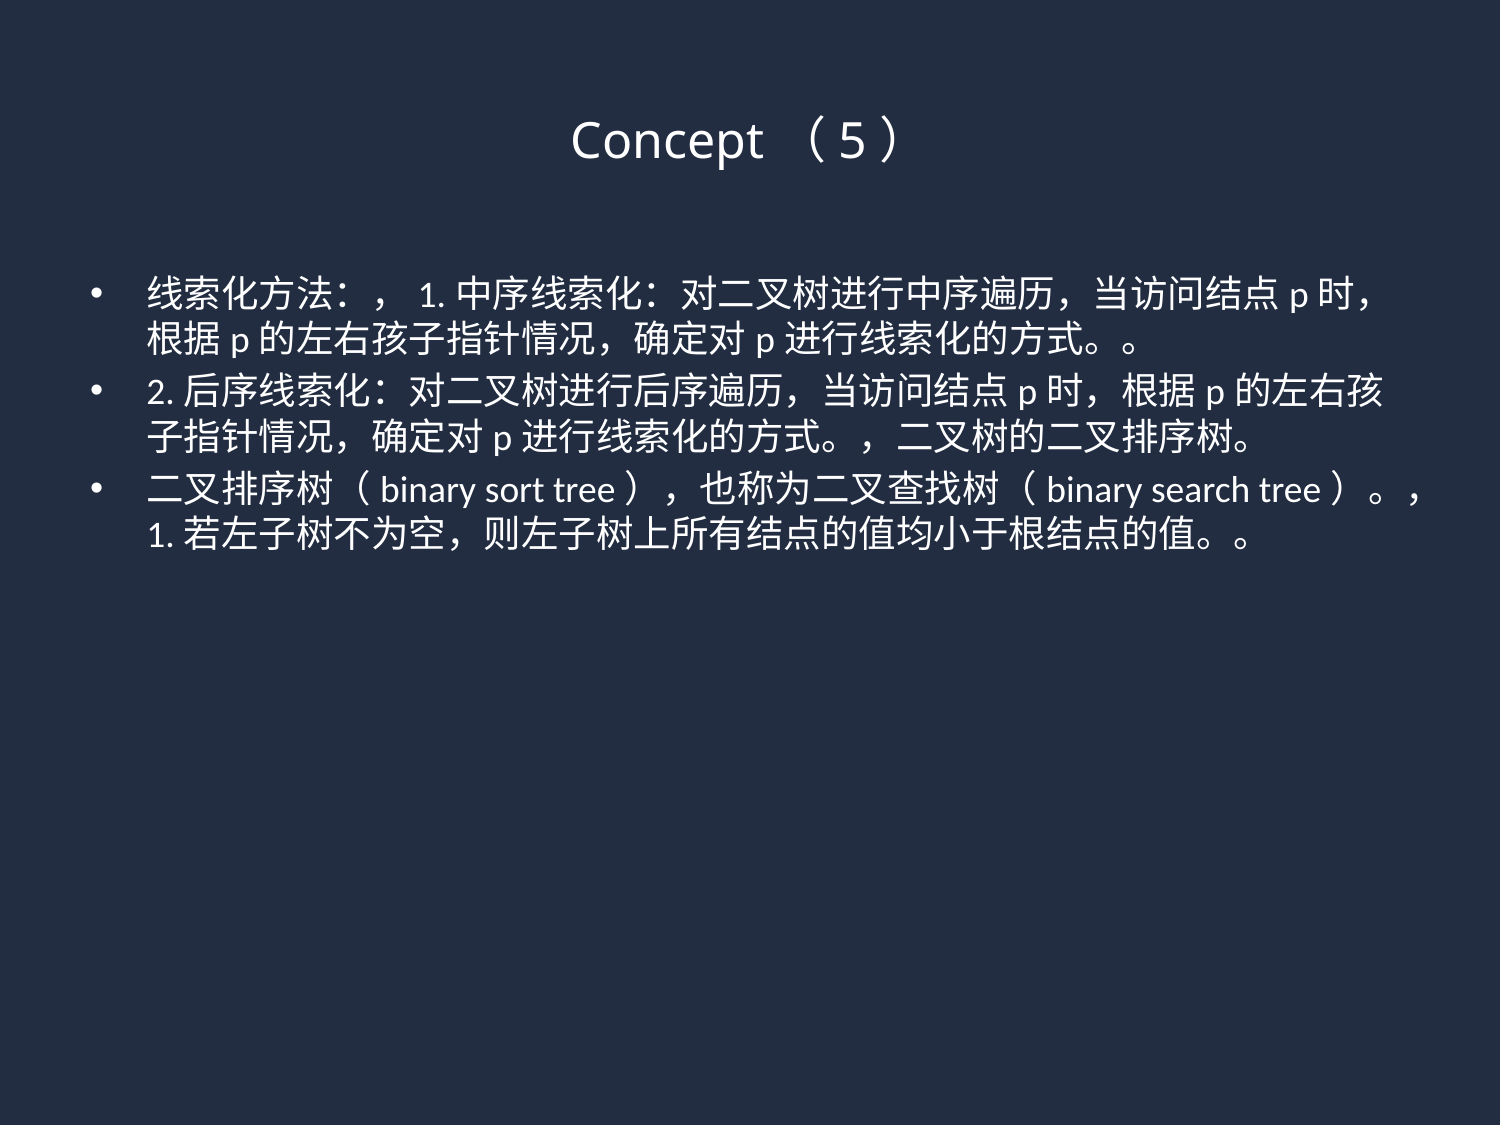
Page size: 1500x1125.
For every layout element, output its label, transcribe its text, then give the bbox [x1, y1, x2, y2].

list 线索化方法：，1.中序线索化：对二叉树进行中序遍历，当访问结点p时，根据p的左右孩子指针情况，确定对p进行线索化的方式。。 2.后序线索化：对二叉树进行后序遍历，当访问结点p时，根据p的左右孩子指针情况，确定对p进行线索化的方式。，二叉树的二叉排序树。 二叉排序树（binary sort tree），也称为二叉查找树（binary search tree）。，1.若左子树不为空，则左子树上所有结点的值均小于根结点的值。。 [75, 262, 1425, 1005]
title Concept（5） [75, 45, 1425, 233]
